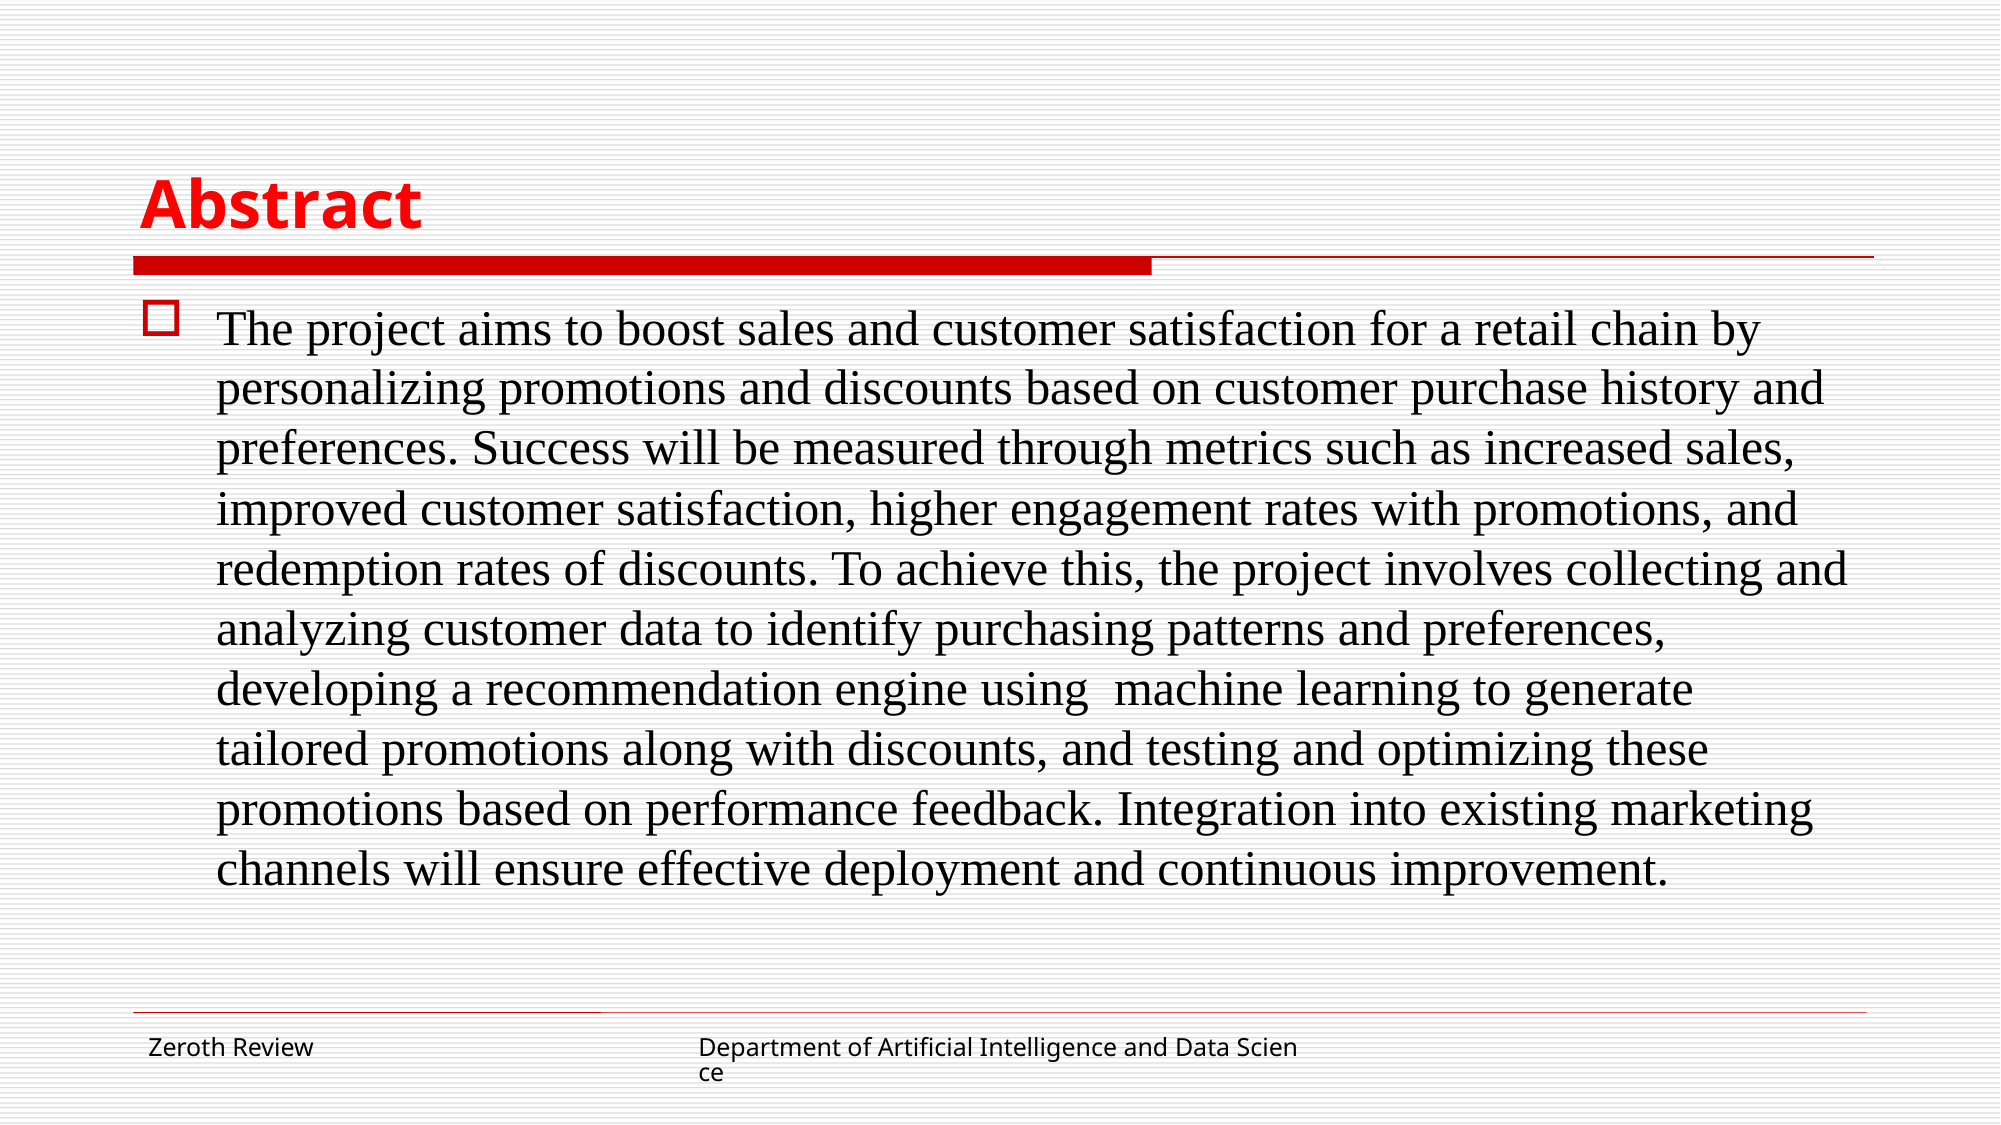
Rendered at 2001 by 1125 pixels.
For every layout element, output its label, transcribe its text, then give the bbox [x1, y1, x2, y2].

footer Department of Artificial Intelligence and Data Science [683, 1024, 1317, 1103]
picture [0, 0, 2001, 1125]
title Abstract [125, 50, 1876, 250]
slide_number [1433, 1024, 1867, 1103]
list The project aims to boost sales and customer satisfaction for a retail chain by personalizing promotions and discounts based on customer purchase history and preferences. Success will be measured through metrics such as increased sales, improved customer satisfaction, higher engagement rates with promotions, and redemption rates of discounts. To achieve this, the project involves collecting and analyzing customer data to identify purchasing patterns and preferences, developing a recommendation engine using machine learning to generate tailored promotions along with discounts, and testing and optimizing these promotions based on performance feedback. Integration into existing marketing channels will ensure effective deployment and continuous improvement. [123, 287, 1874, 988]
slide_number Zeroth Review [133, 1024, 567, 1103]
